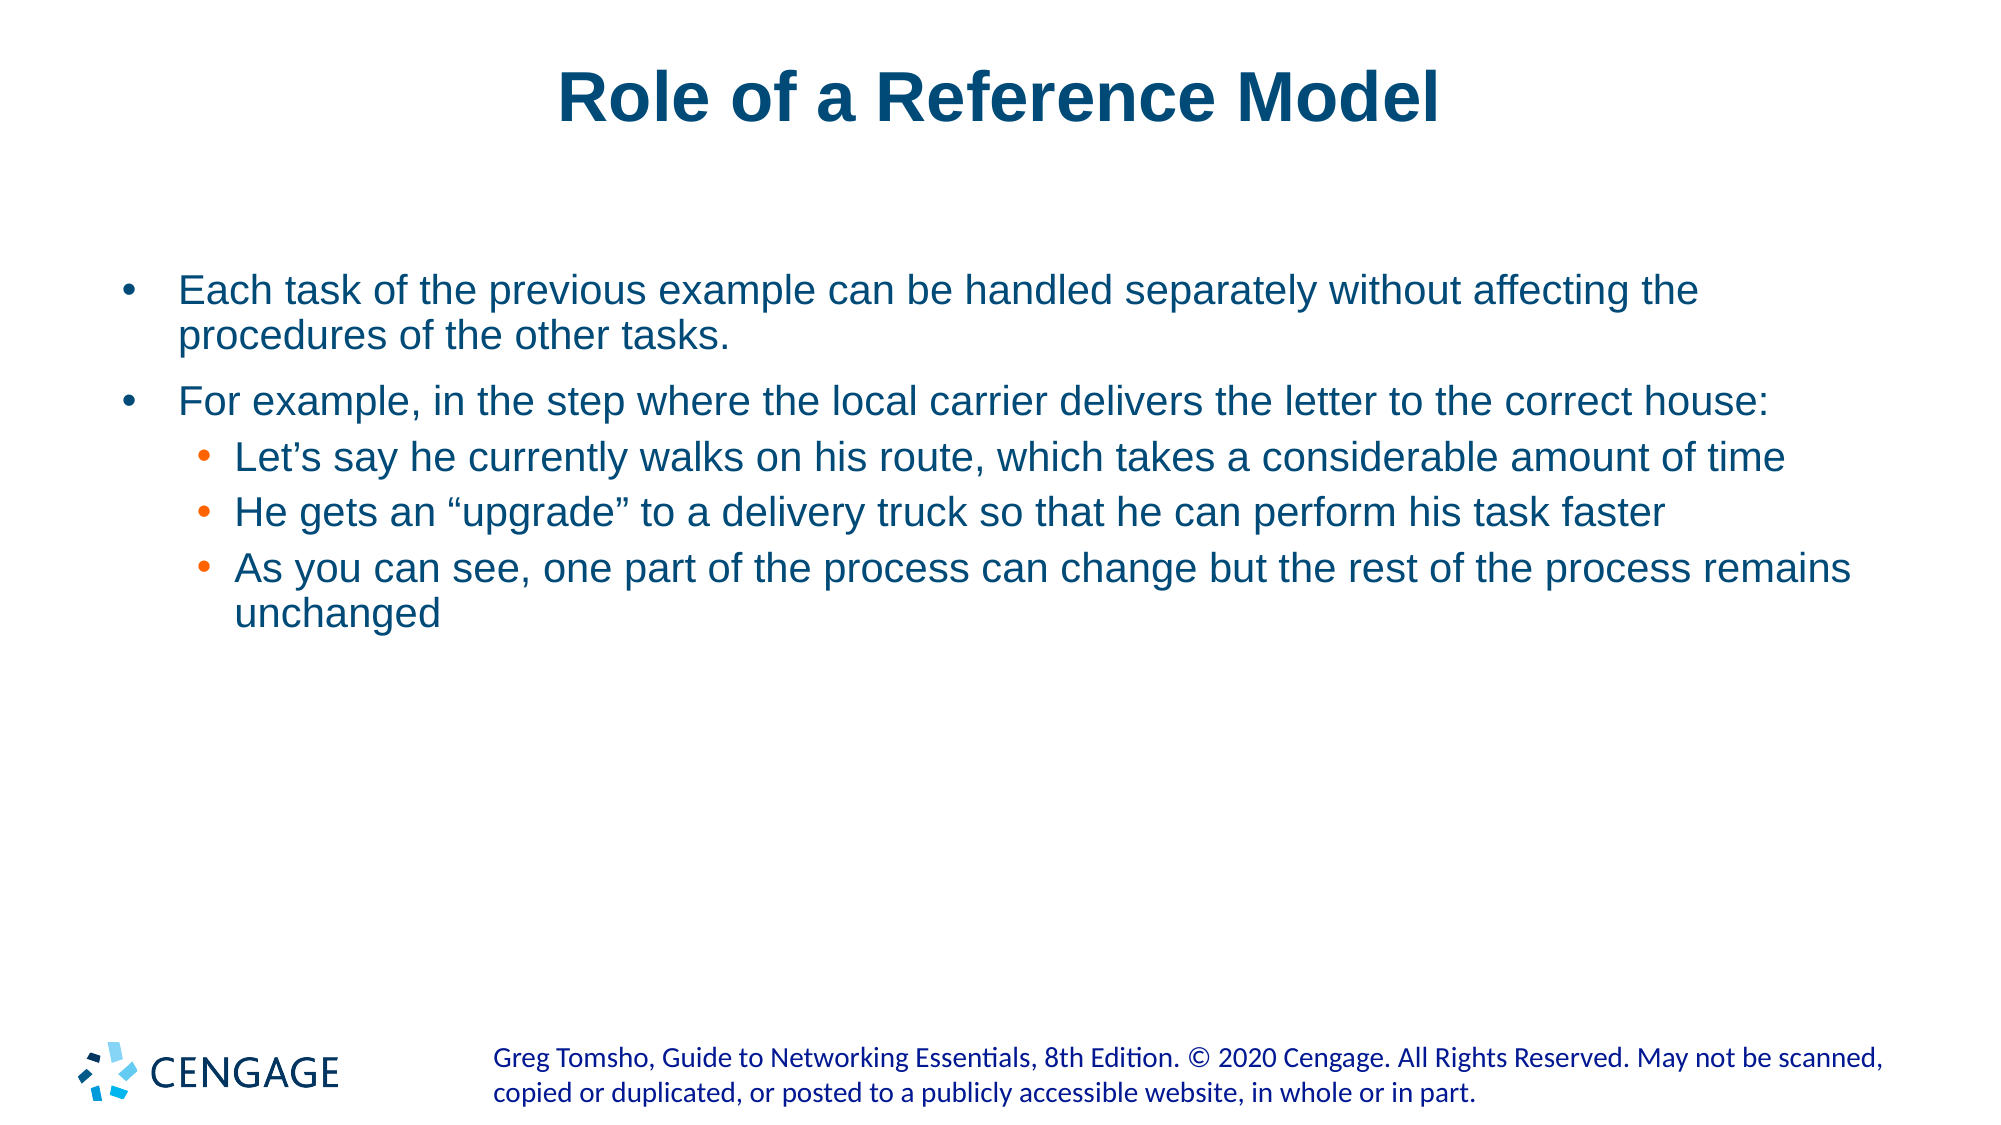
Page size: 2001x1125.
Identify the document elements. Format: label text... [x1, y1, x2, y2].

title Role of a Reference Model [137, 59, 1863, 171]
picture [78, 1042, 338, 1101]
list Each task of the previous example can be handled separately without affecting the procedures of the other tasks. For example, in the step where the local carrier delivers the letter to the correct house: Let’s say he currently walks on his route, which takes a considerable amount of time He gets an “upgrade” to a delivery truck so that he can perform his task faster As you can see, one part of the process can change but the rest of the process remains unchanged [121, 268, 1880, 990]
